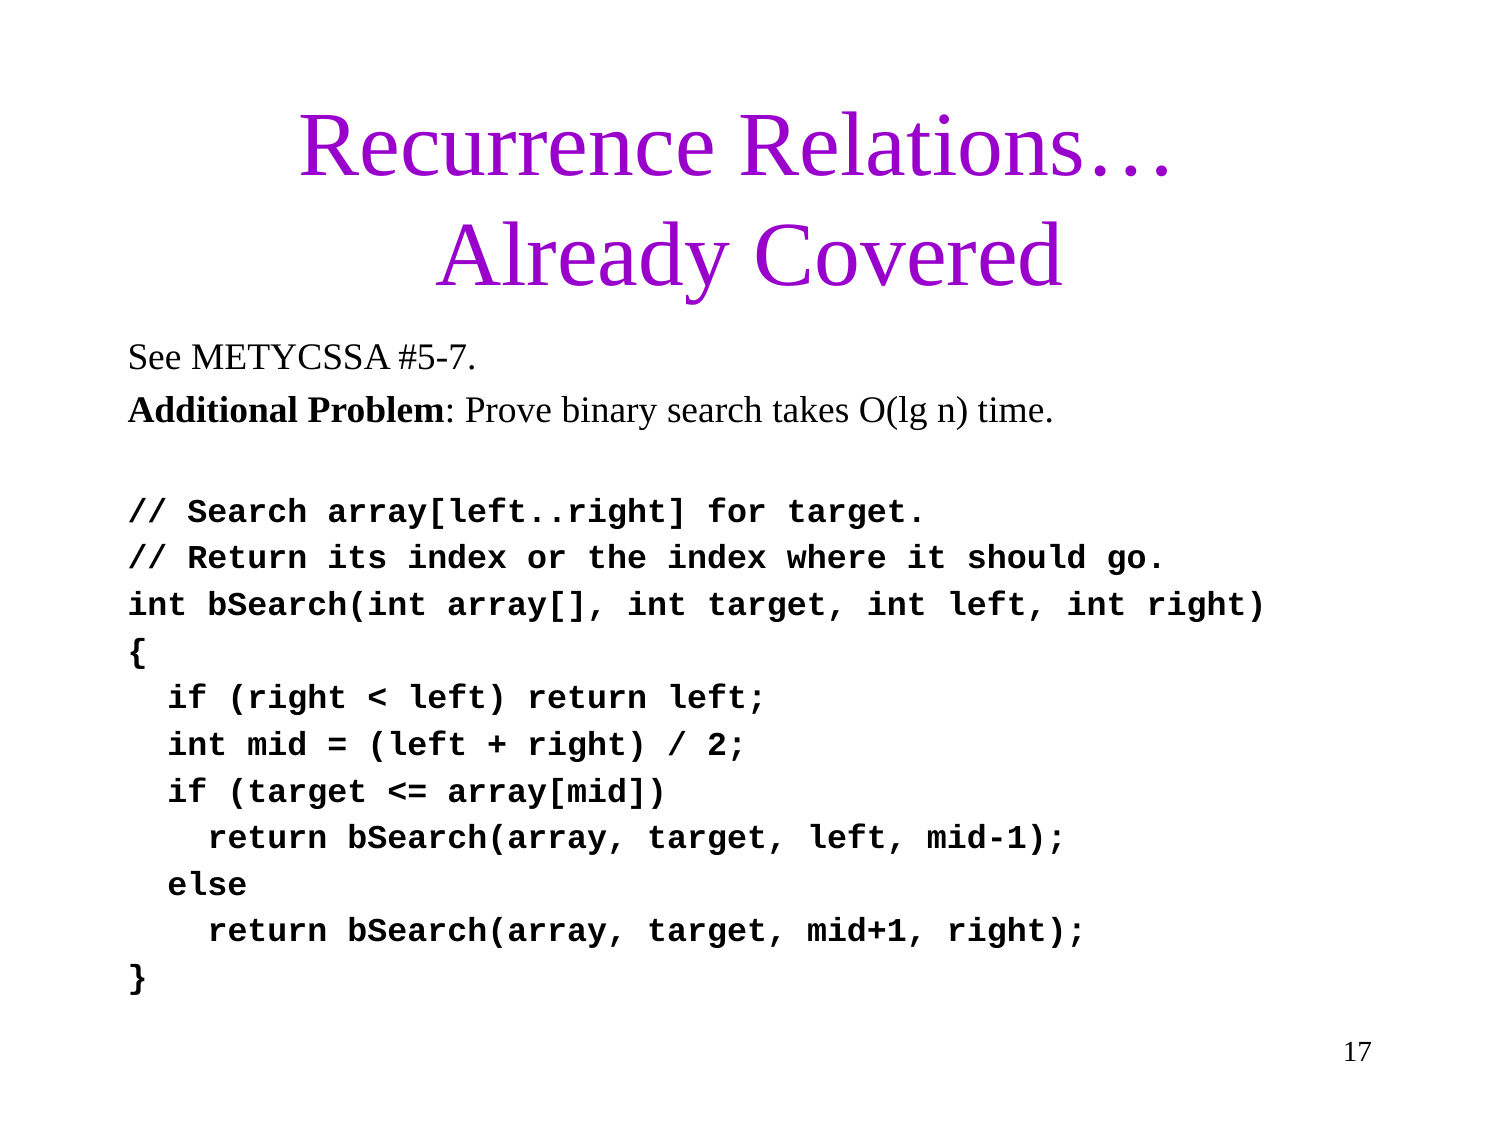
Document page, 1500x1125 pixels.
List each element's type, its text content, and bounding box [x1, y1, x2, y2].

list See METYCSSA #5-7. Additional Problem: Prove binary search takes O(lg n) time. // Search array[left..right] for target. // Return its index or the index where it should go. int bSearch(int array[], int target, int left, int right) { if (right < left) return left; int mid = (left + right) / 2; if (target <= array[mid]) return bSearch(array, target, left, mid-1); else return bSearch(array, target, mid+1, right); } [112, 324, 1388, 1000]
title Recurrence Relations… Already Covered [112, 99, 1388, 288]
slide_number 17 [1074, 1024, 1388, 1101]
